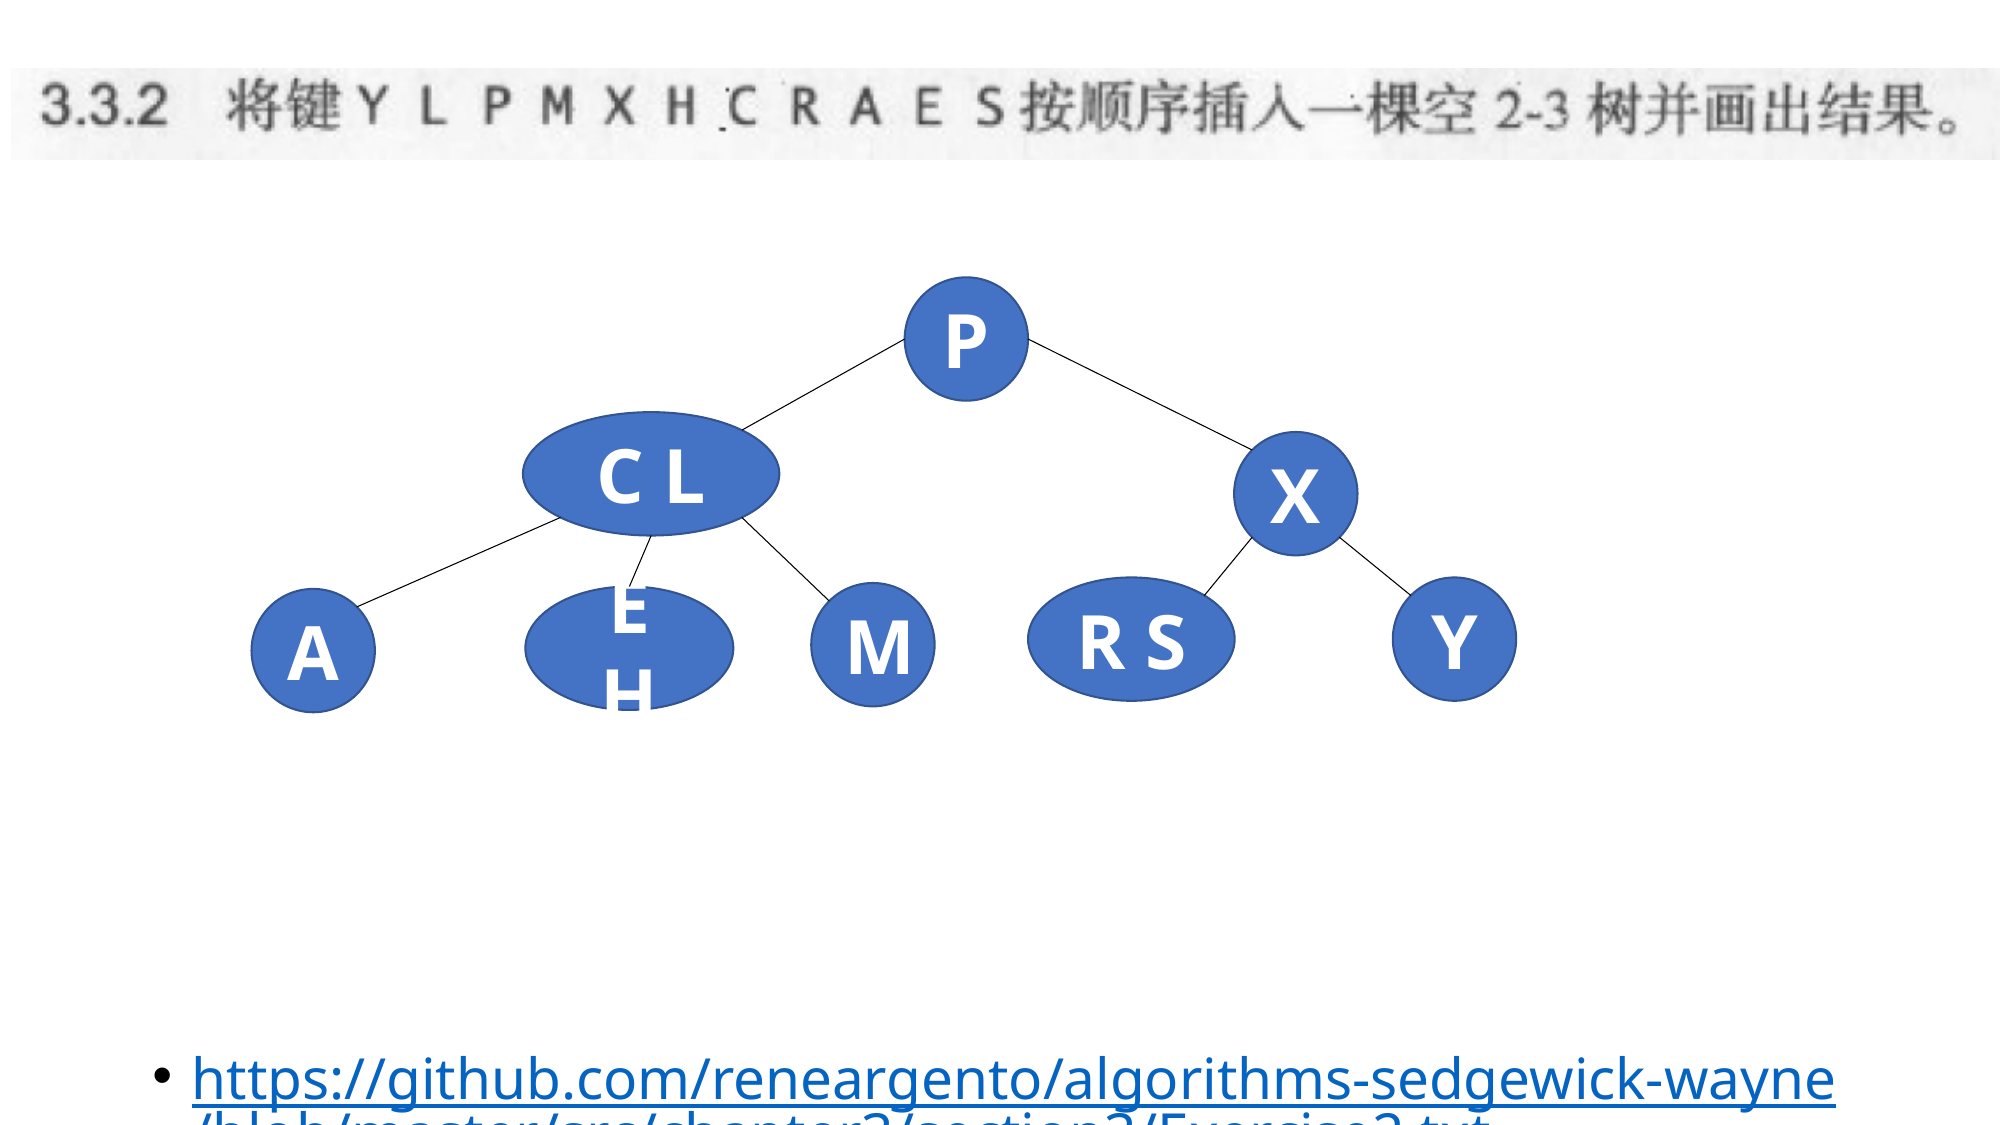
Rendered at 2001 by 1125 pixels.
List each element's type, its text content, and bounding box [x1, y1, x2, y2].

list https://github.com/reneargento/algorithms-sedgewick-wayne/blob/master/src/chapter3/section3/Exercise2.txt [137, 299, 1863, 1125]
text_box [629, 535, 652, 587]
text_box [251, 277, 1517, 713]
picture [11, 68, 2000, 160]
